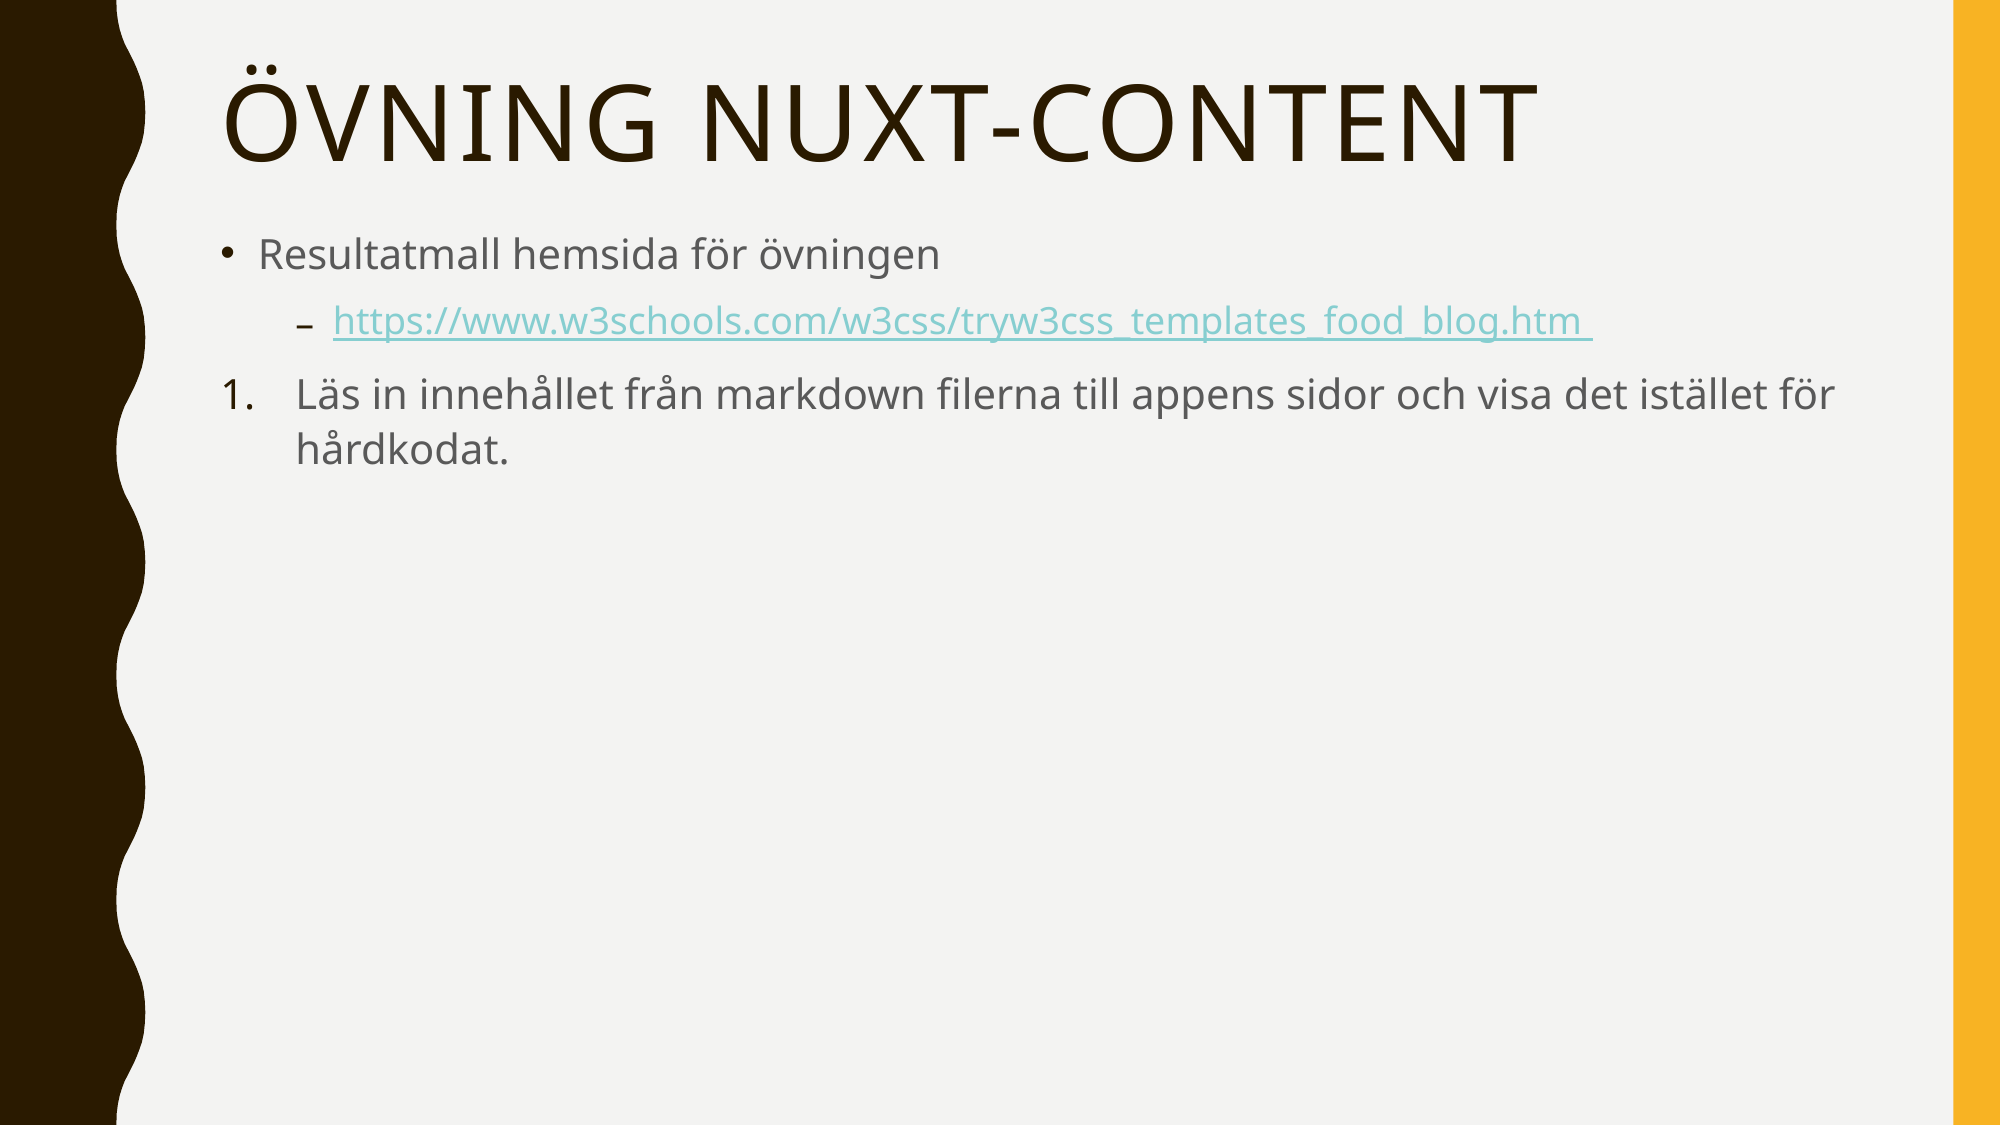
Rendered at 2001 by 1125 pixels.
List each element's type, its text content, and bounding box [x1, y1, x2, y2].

title Övning Nuxt-content [205, 62, 1875, 215]
list Resultatmall hemsida för övningen https://www.w3schools.com/w3css/tryw3css_templates_food_blog.htm Läs in innehållet från markdown filerna till appens sidor och visa det istället för hårdkodat. [205, 215, 1875, 965]
